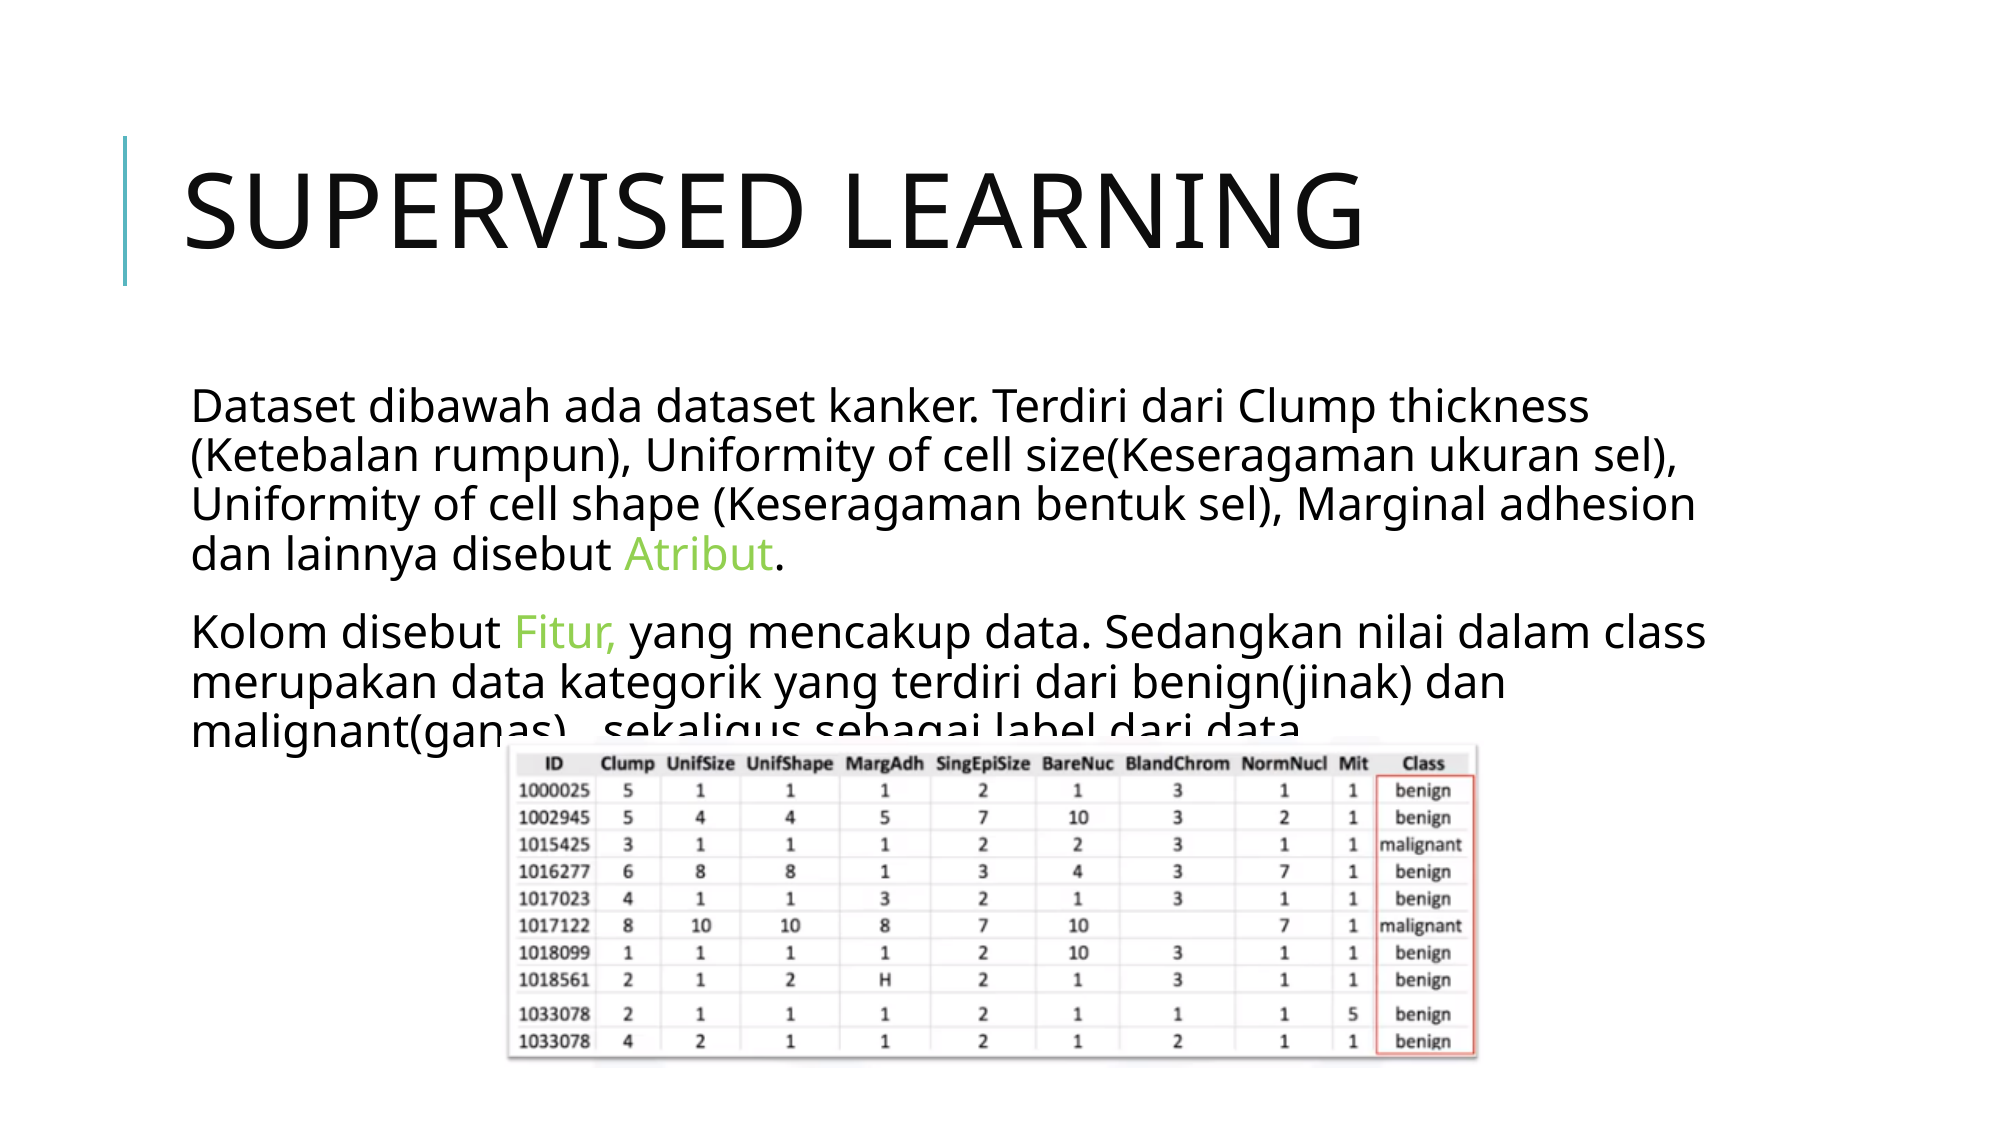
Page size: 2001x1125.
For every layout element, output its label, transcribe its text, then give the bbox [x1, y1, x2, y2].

list Dataset dibawah ada dataset kanker. Terdiri dari Clump thickness (Ketebalan rumpun), Uniformity of cell size(Keseragaman ukuran sel), Uniformity of cell shape (Keseragaman bentuk sel), Marginal adhesion dan lainnya disebut Atribut. Kolom disebut Fitur, yang mencakup data. Sedangkan nilai dalam class merupakan data kategorik yang terdiri dari benign(jinak) dan malignant(ganas) , sekaligus sebagai label dari data. [168, 375, 1763, 1035]
title Supervised learning [168, 96, 1763, 342]
picture [499, 736, 1487, 1069]
